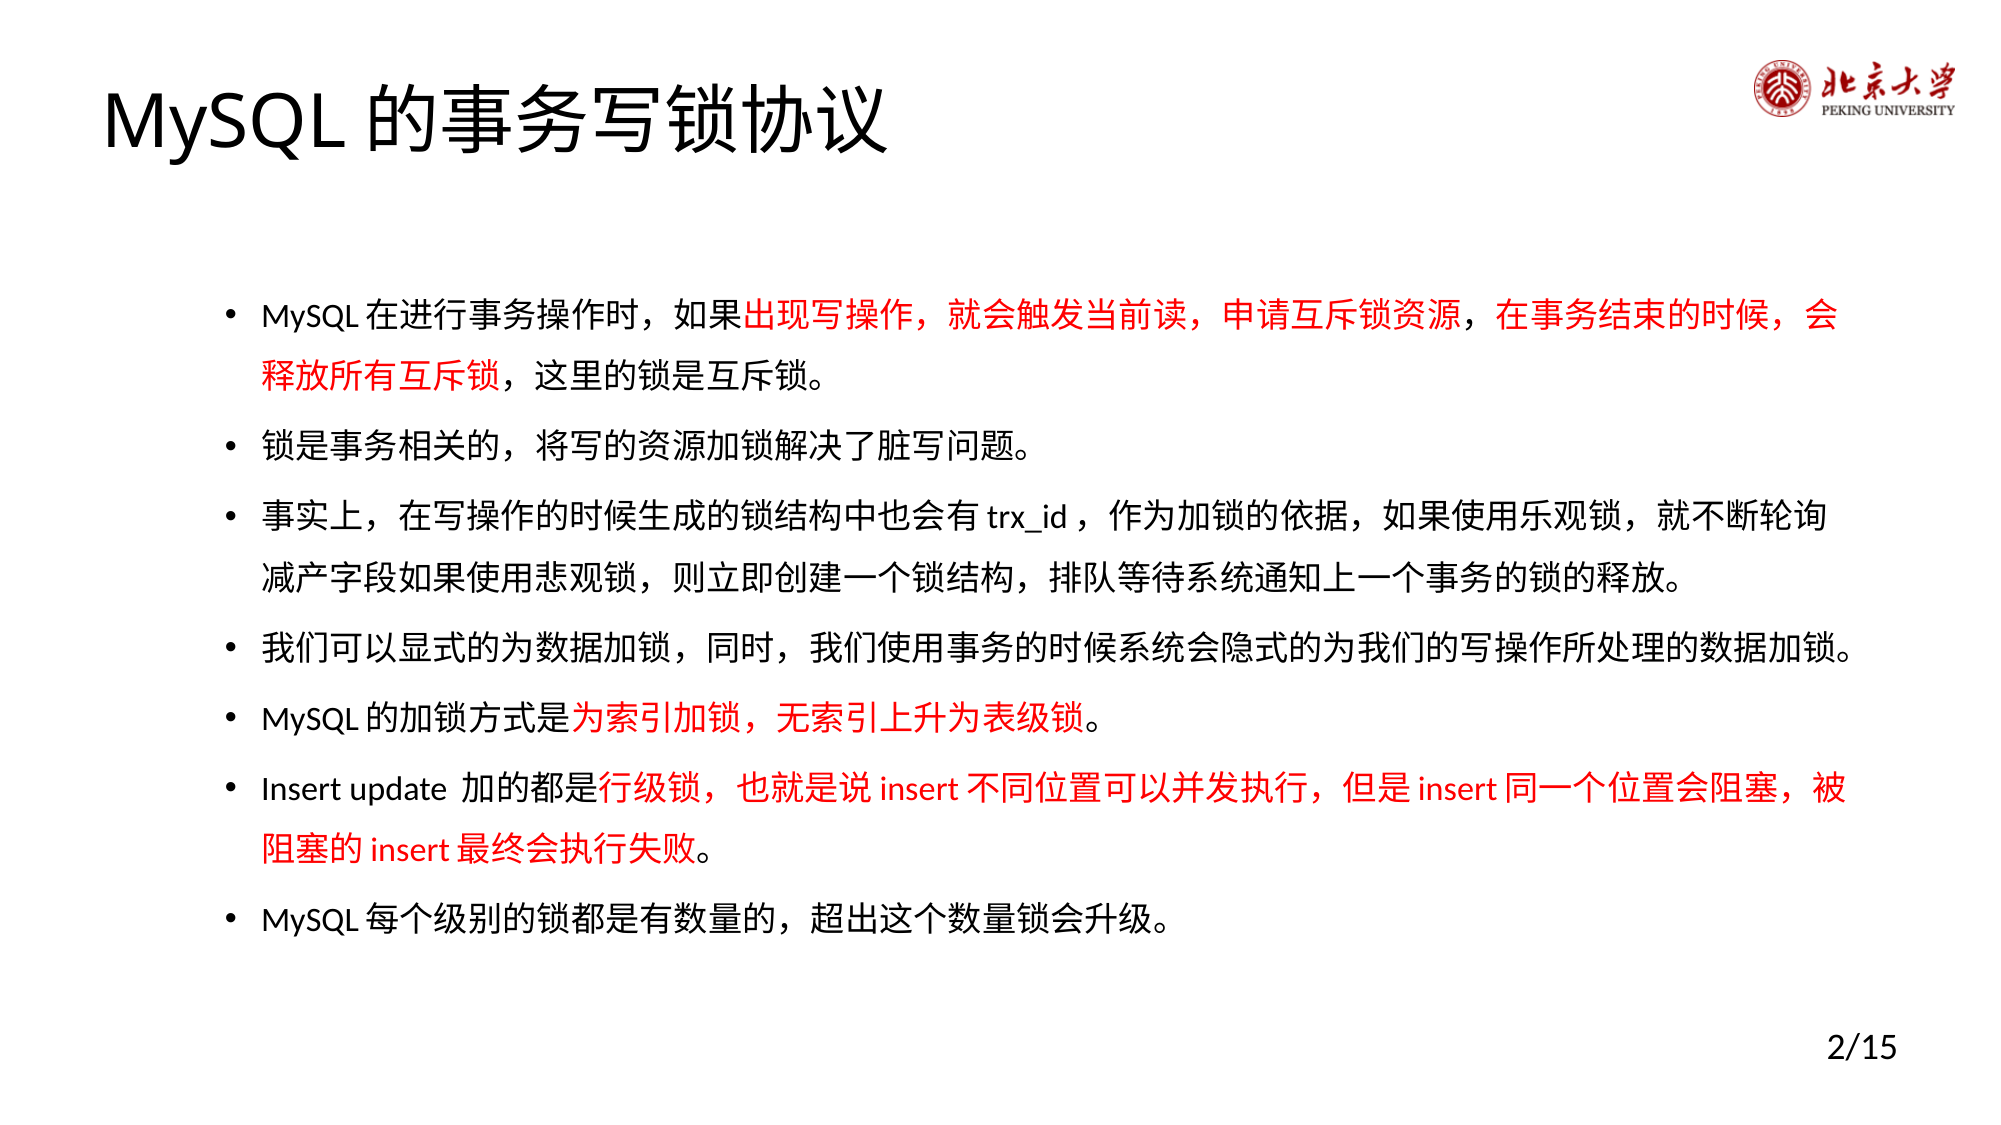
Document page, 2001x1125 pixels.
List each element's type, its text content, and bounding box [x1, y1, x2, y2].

list MySQL在进行事务操作时，如果出现写操作，就会触发当前读，申请互斥锁资源，在事务结束的时候，会释放所有互斥锁，这里的锁是互斥锁。 锁是事务相关的，将写的资源加锁解决了脏写问题。 事实上，在写操作的时候生成的锁结构中也会有trx_id，作为加锁的依据，如果使用乐观锁，就不断轮询减产字段如果使用悲观锁，则立即创建一个锁结构，排队等待系统通知上一个事务的锁的释放。 我们可以显式的为数据加锁，同时，我们使用事务的时候系统会隐式的为我们的写操作所处理的数据加锁。 MySQL的加锁方式是为索引加锁，无索引上升为表级锁。 Insert update 加的都是行级锁，也就是说insert不同位置可以并发执行，但是insert同一个位置会阻塞，被阻塞的insert最终会执行失败。 MySQL每个级别的锁都是有数量的，超出这个数量锁会升级。 [137, 265, 1863, 979]
text_box 2/15 [1811, 1014, 1914, 1075]
title MySQL的事务写锁协议 [86, 0, 1812, 218]
picture [1754, 60, 1955, 117]
